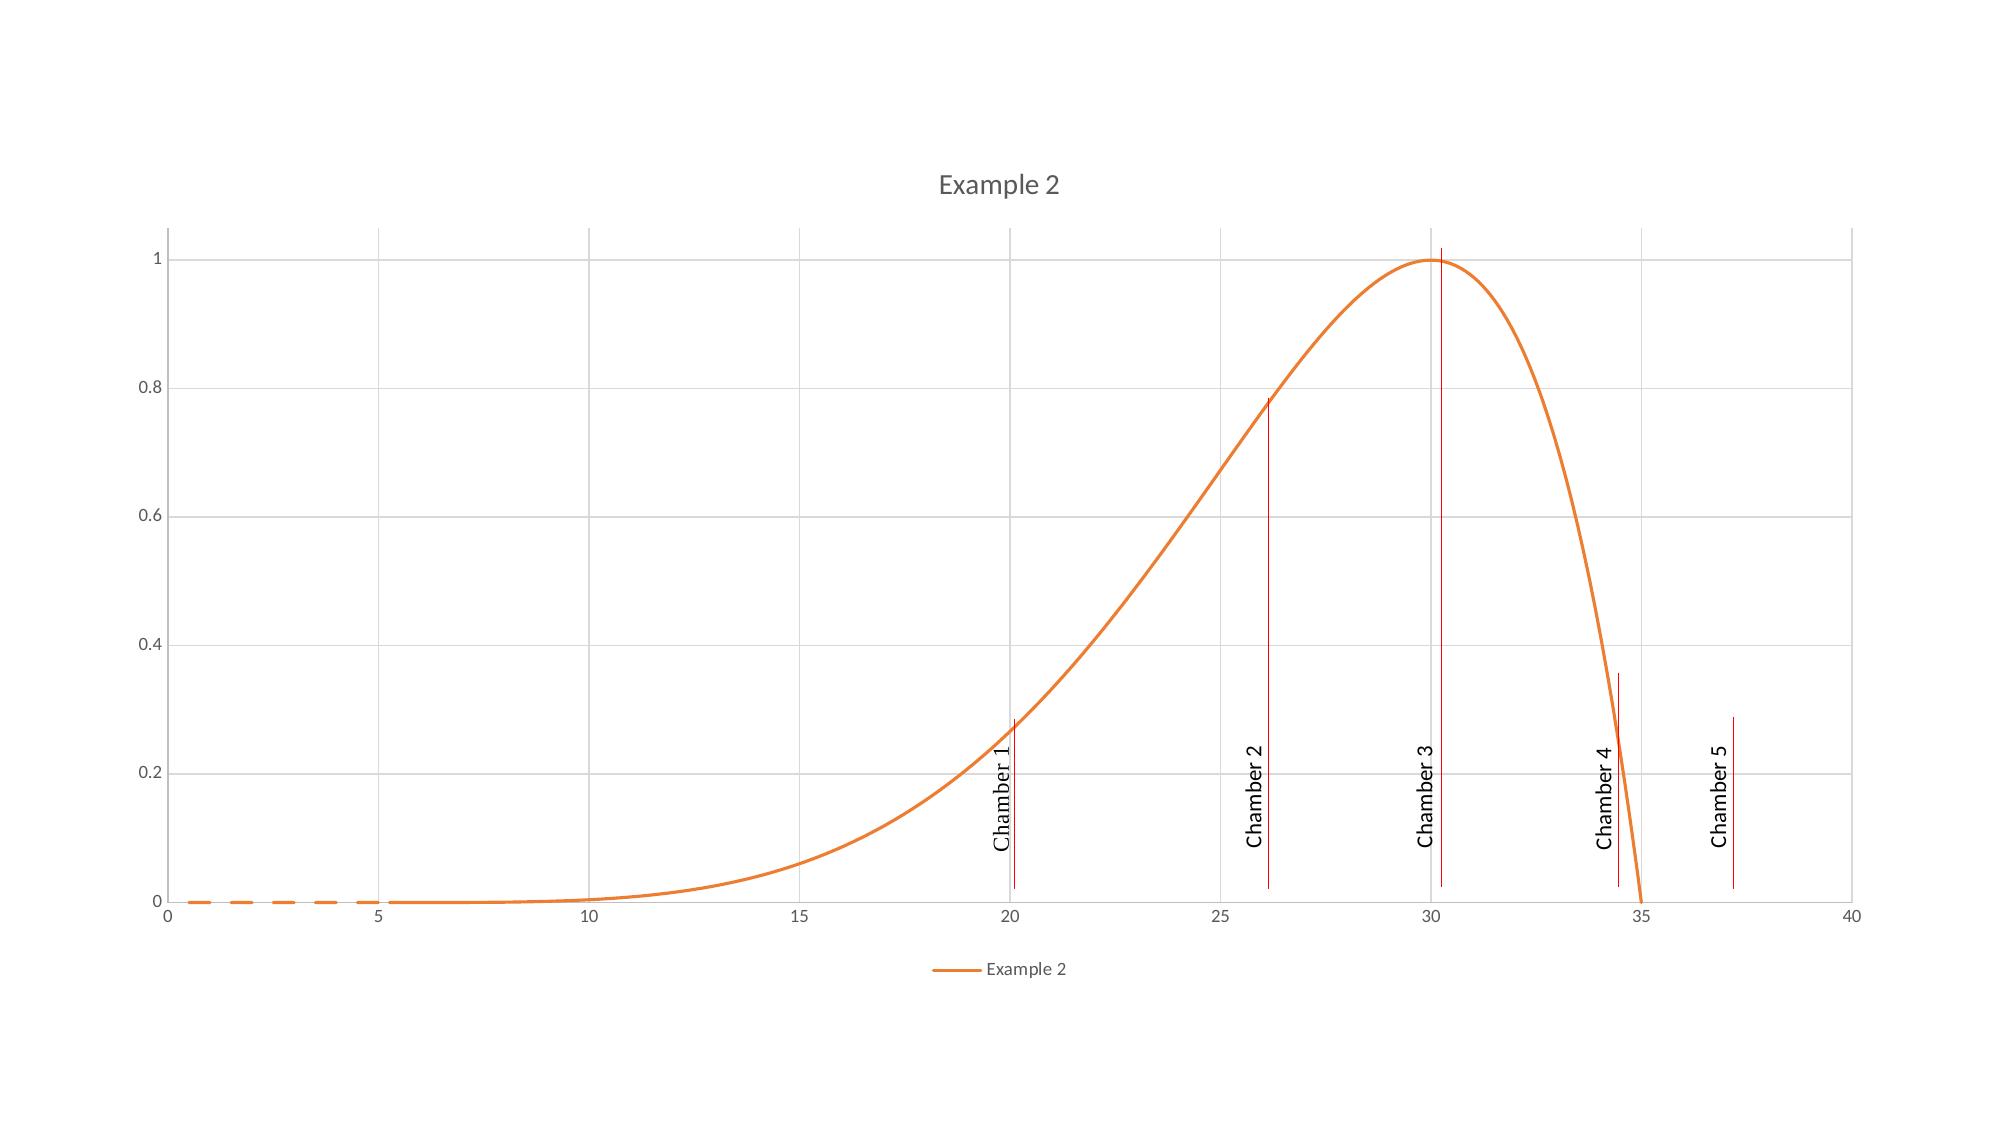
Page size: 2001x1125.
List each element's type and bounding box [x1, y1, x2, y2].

chart [102, 139, 1898, 986]
